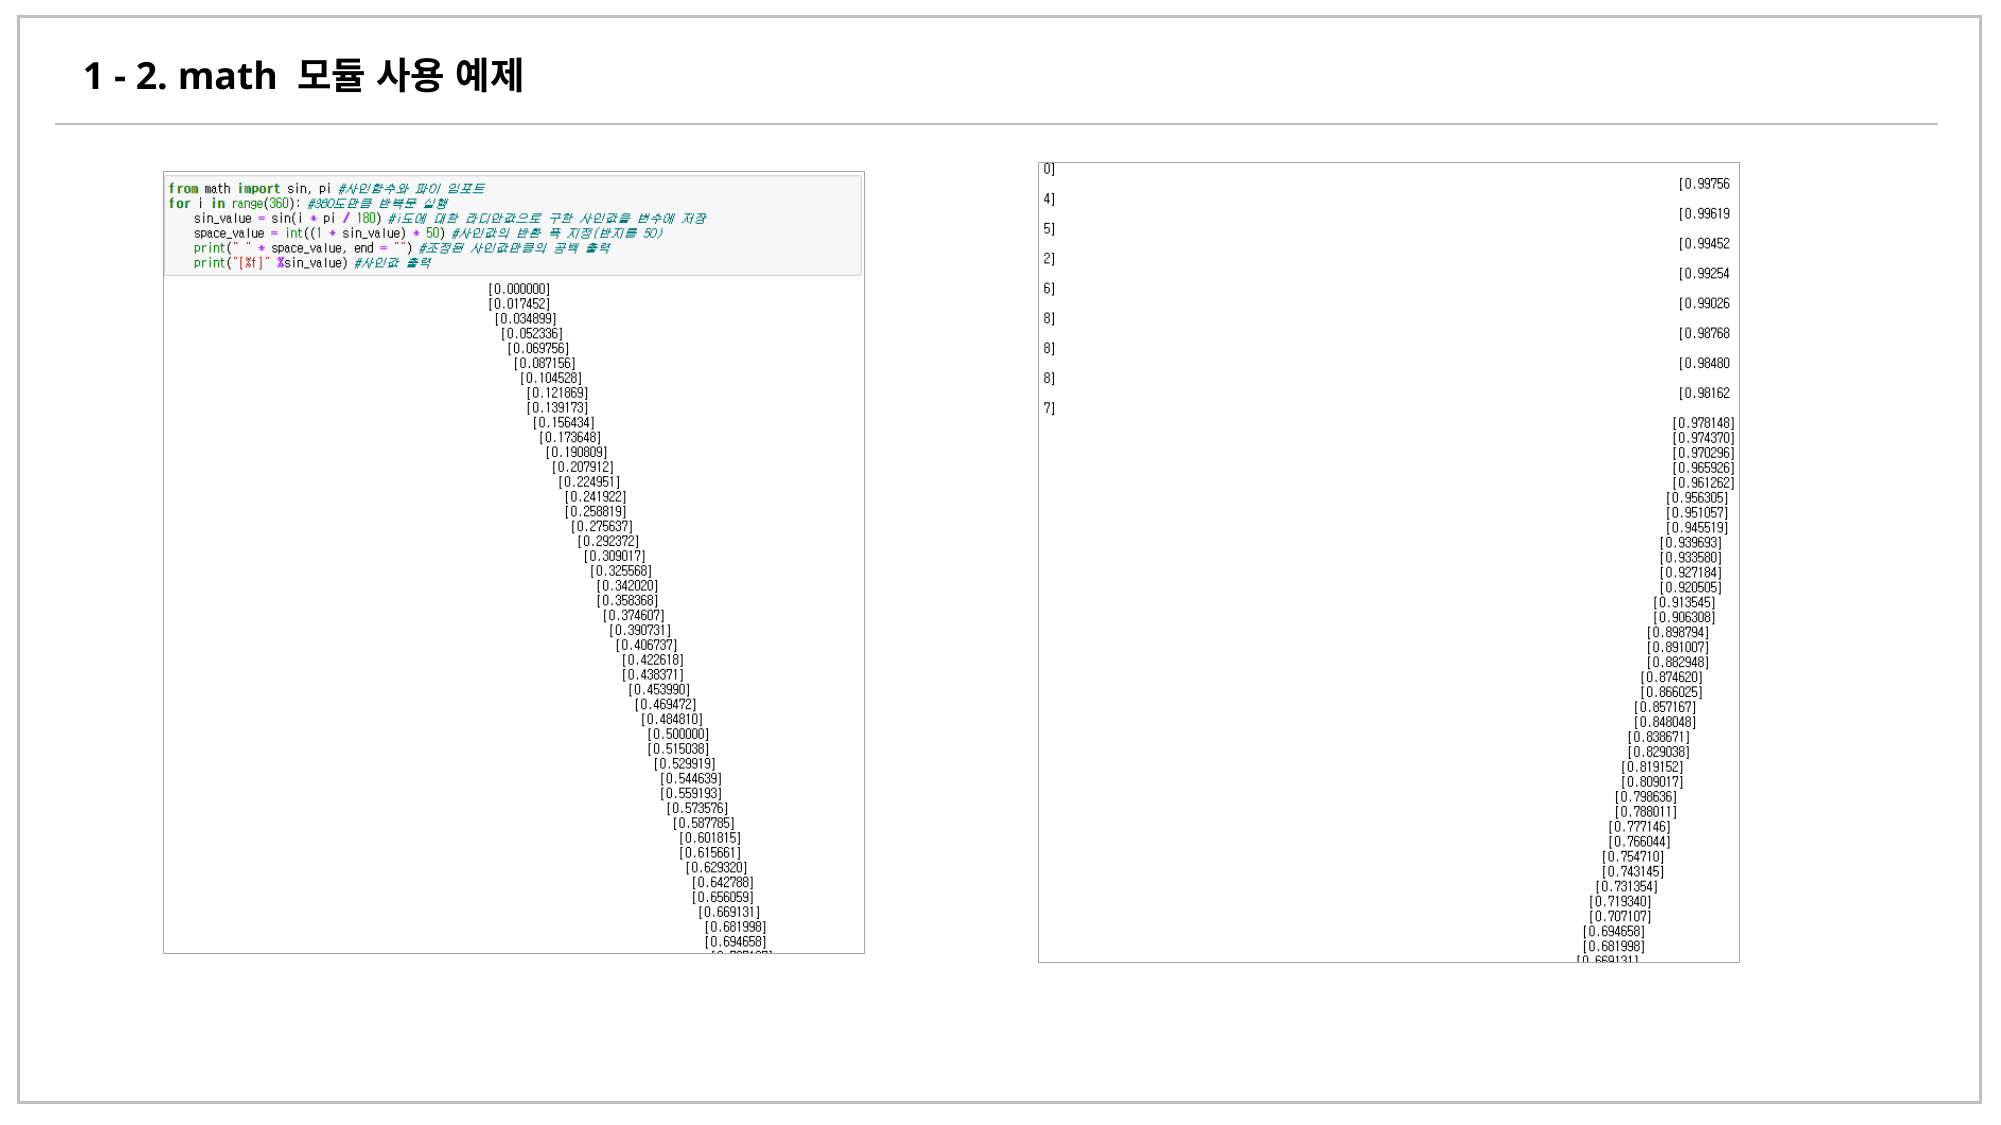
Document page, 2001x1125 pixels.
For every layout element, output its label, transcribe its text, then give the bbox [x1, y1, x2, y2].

text_box 1 - 2. math 모듈 사용 예제 [68, 44, 541, 104]
picture [1038, 162, 1740, 963]
picture [163, 171, 865, 954]
